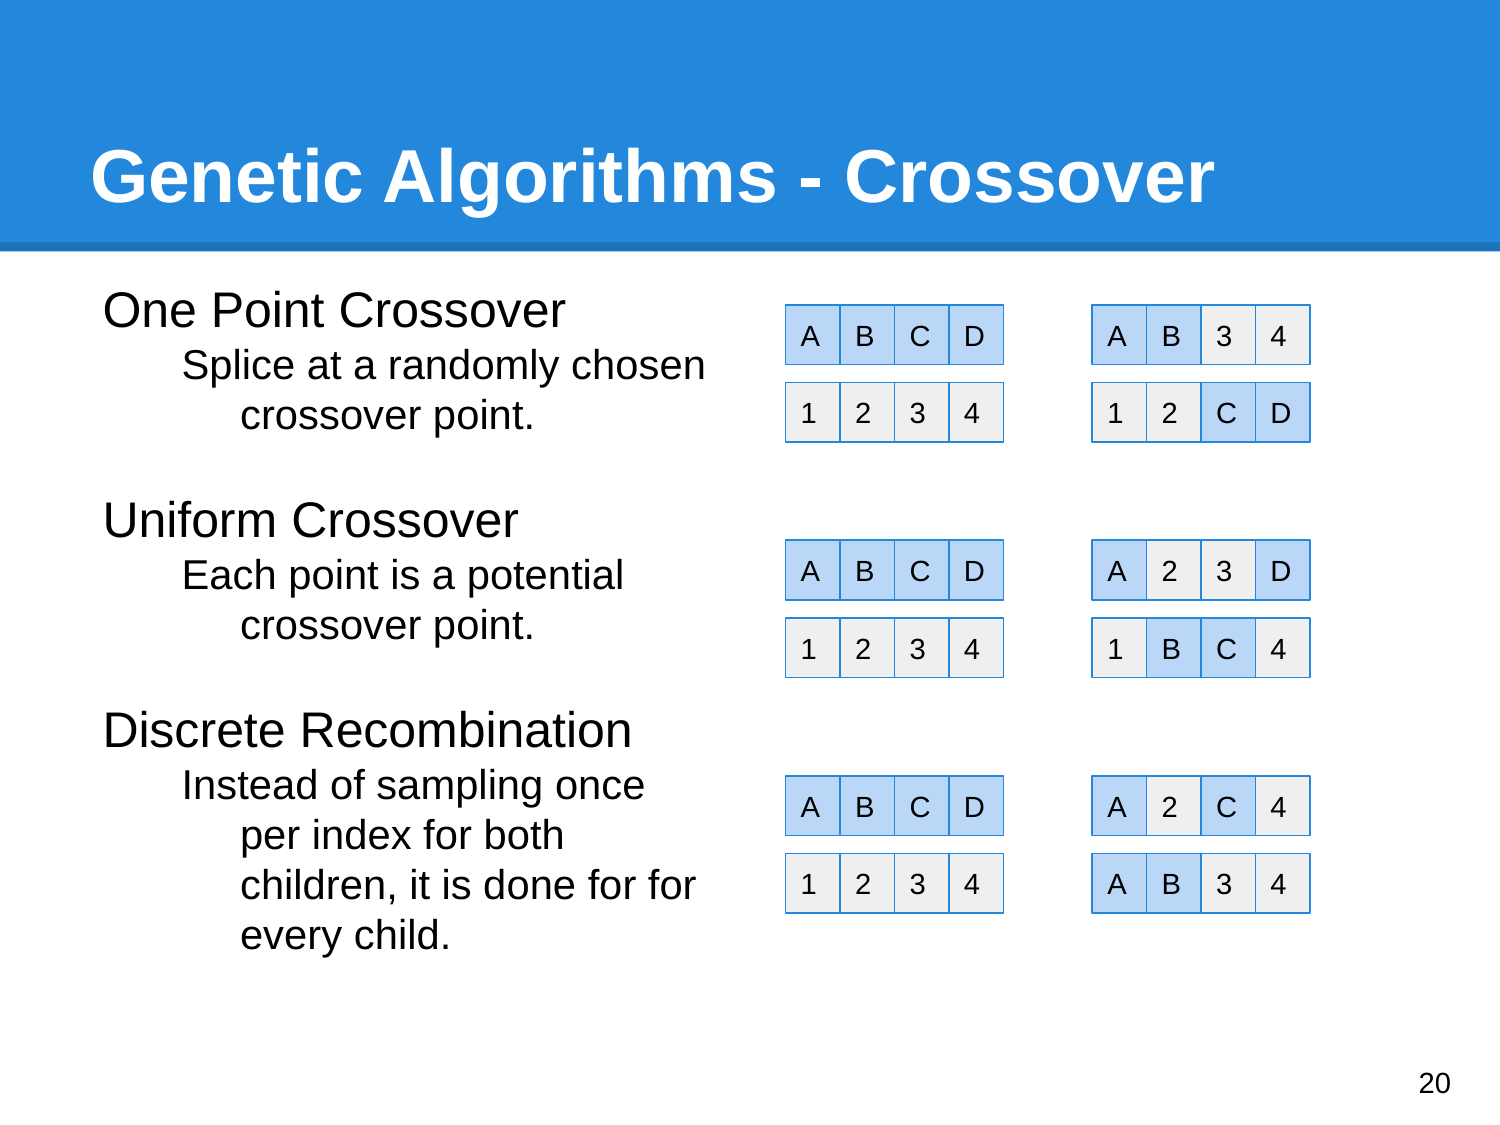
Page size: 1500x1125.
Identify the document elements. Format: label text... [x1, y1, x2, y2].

text_box 3 [1201, 853, 1255, 914]
text_box 2 [1146, 775, 1201, 836]
text_box 2 [1146, 540, 1201, 601]
text_box A [1092, 540, 1146, 601]
title Genetic Algorithms - Crossover [75, 45, 1425, 233]
text_box 4 [948, 382, 1004, 443]
text_box C [1201, 775, 1255, 836]
text_box B [1146, 853, 1201, 914]
text_box 1 [1092, 382, 1146, 443]
text_box A [1092, 775, 1146, 836]
text_box B [1146, 617, 1201, 678]
text_box C [894, 775, 948, 836]
text_box D [948, 540, 1004, 601]
text_box D [948, 304, 1004, 365]
text_box A [785, 775, 840, 836]
text_box C [1201, 382, 1255, 443]
text_box C [894, 540, 948, 601]
text_box 4 [1255, 617, 1310, 678]
text_box 1 [785, 382, 840, 443]
text_box C [1201, 617, 1255, 678]
text_box 4 [1255, 775, 1310, 836]
text_box A [1092, 304, 1146, 365]
text_box 3 [894, 382, 948, 443]
text_box 2 [840, 853, 894, 914]
text_box D [948, 775, 1004, 836]
text_box B [840, 540, 894, 601]
text_box 1 [785, 853, 840, 914]
text_box 1 [785, 617, 840, 678]
text_box 3 [894, 617, 948, 678]
text_box 2 [840, 617, 894, 678]
text_box D [1255, 540, 1310, 601]
text_box B [1146, 304, 1201, 365]
text_box 4 [1255, 853, 1310, 914]
text_box A [785, 304, 840, 365]
text_box 2 [840, 382, 894, 443]
text_box A [785, 540, 840, 601]
text_box 3 [1201, 540, 1255, 601]
text_box 3 [1201, 304, 1255, 365]
text_box C [894, 304, 948, 365]
text_box D [1255, 382, 1310, 443]
text_box B [840, 304, 894, 365]
text_box 4 [948, 617, 1004, 678]
text_box 3 [894, 853, 948, 914]
text_box 1 [1092, 617, 1146, 678]
text_box 2 [1146, 382, 1201, 443]
text_box A [1092, 853, 1146, 914]
list One Point Crossover Splice at a randomly chosen crossover point. Uniform Crossover Each point is a potential crossover point. Discrete Recombination Instead of sampling once per index for both children, it is done for for every child. [75, 262, 731, 1078]
slide_number ‹#› [1403, 1038, 1494, 1125]
text_box 4 [948, 853, 1004, 914]
text_box B [840, 775, 894, 836]
text_box 4 [1255, 304, 1310, 365]
